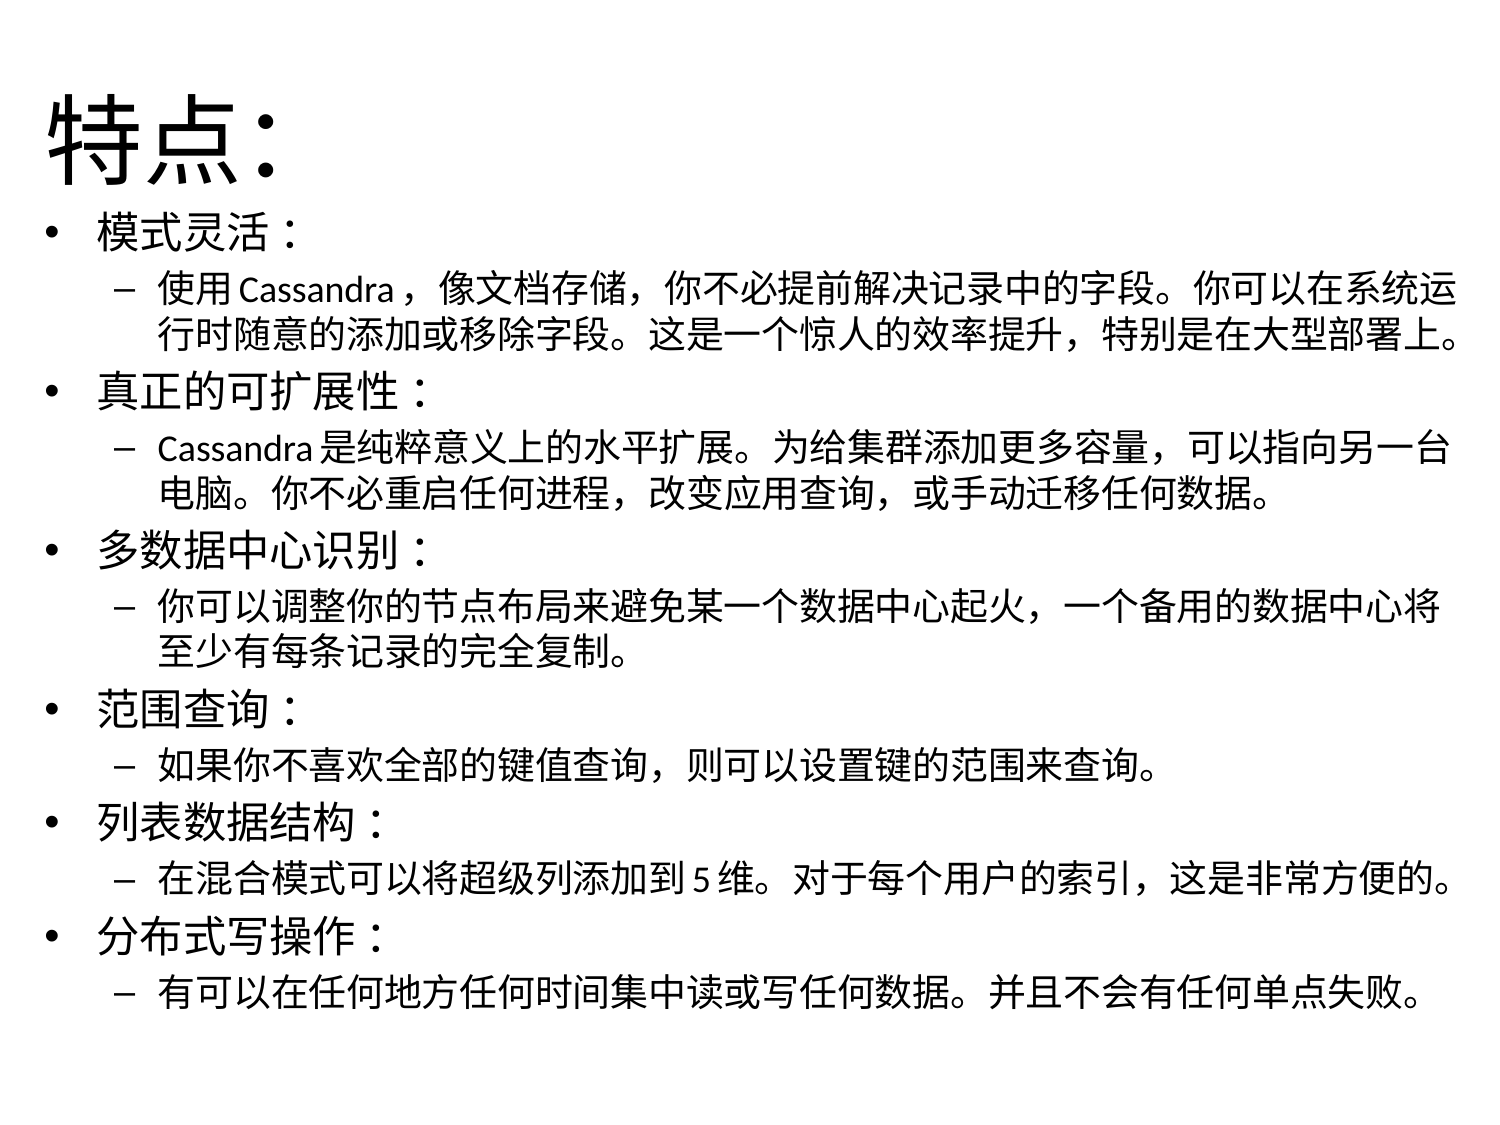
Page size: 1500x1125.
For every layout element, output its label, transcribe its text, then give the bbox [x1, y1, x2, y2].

list 特点： 模式灵活 ： 使用Cassandra，像文档存储，你不必提前解决记录中的字段。你可以在系统运行时随意的添加或移除字段。这是一个惊人的效率提升，特别是在大型部署上。 真正的可扩展性 ： Cassandra是纯粹意义上的水平扩展。为给集群添加更多容量，可以指向另一台电脑。你不必重启任何进程，改变应用查询，或手动迁移任何数据。 多数据中心识别 ： 你可以调整你的节点布局来避免某一个数据中心起火，一个备用的数据中心将至少有每条记录的完全复制。 范围查询 ： 如果你不喜欢全部的键值查询，则可以设置键的范围来查询。 列表数据结构 ： 在混合模式可以将超级列添加到5维。对于每个用户的索引，这是非常方便的。 分布式写操作 ： 有可以在任何地方任何时间集中读或写任何数据。并且不会有任何单点失败。 [29, 70, 1483, 1106]
